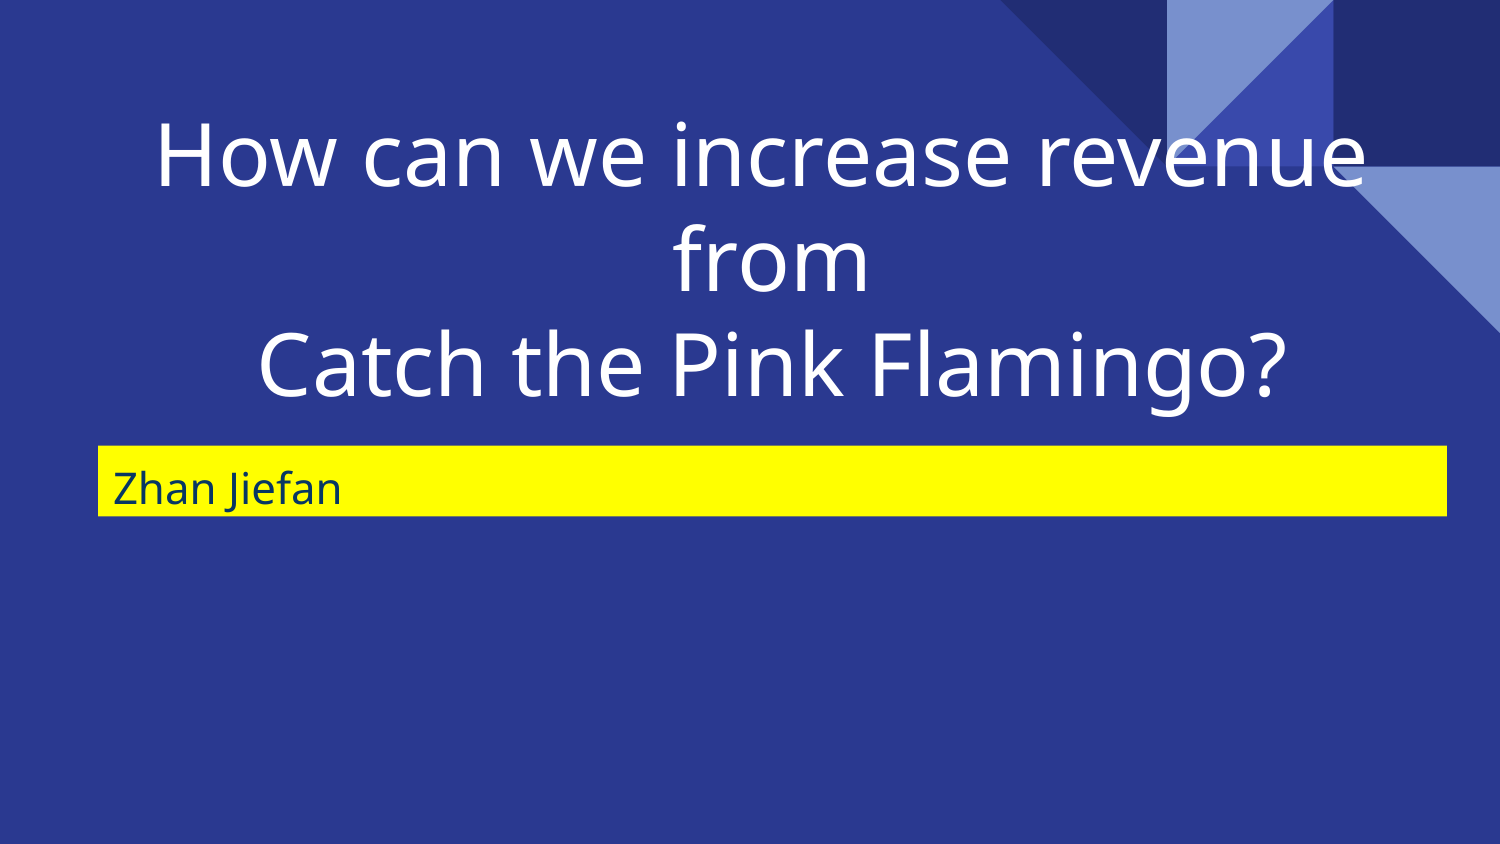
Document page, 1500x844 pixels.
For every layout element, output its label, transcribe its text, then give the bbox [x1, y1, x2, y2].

title How can we increase revenue from Catch the Pink Flamingo? [98, 111, 1447, 429]
subtitle Zhan Jiefan [98, 445, 1447, 517]
